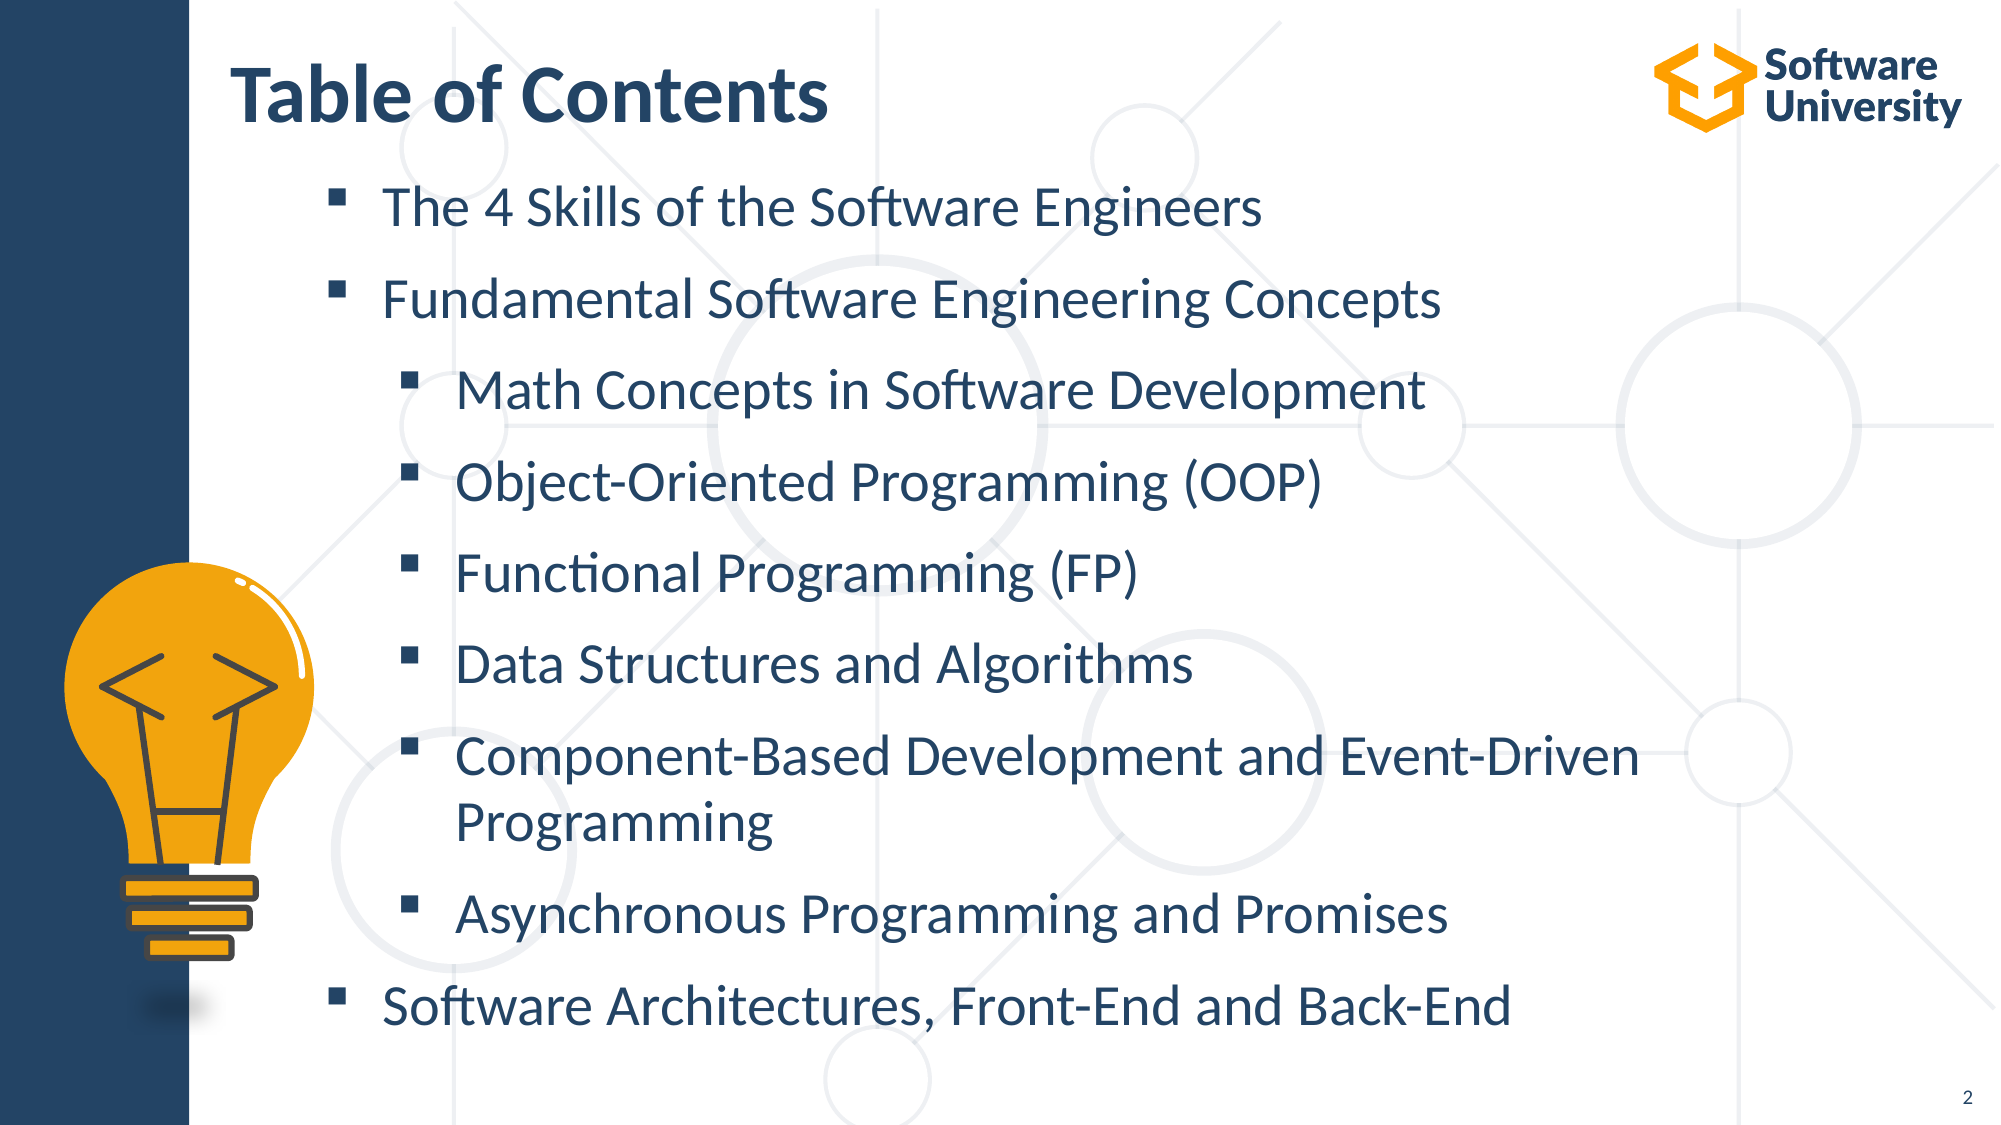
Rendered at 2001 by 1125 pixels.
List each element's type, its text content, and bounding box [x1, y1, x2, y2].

text_box 2 [1927, 1067, 1989, 1117]
picture [1641, 31, 1973, 145]
title Table of Contents [212, 16, 1628, 162]
list The 4 Skills of the Software Engineers Fundamental Software Engineering Concepts Math Concepts in Software Development Object-Oriented Programming (OOP) Functional Programming (FP) Data Structures and Algorithms Component-Based Development and Event-Driven Programming Asynchronous Programming and Promises Software Architectures, Front-End and Back-End [306, 167, 1967, 1107]
